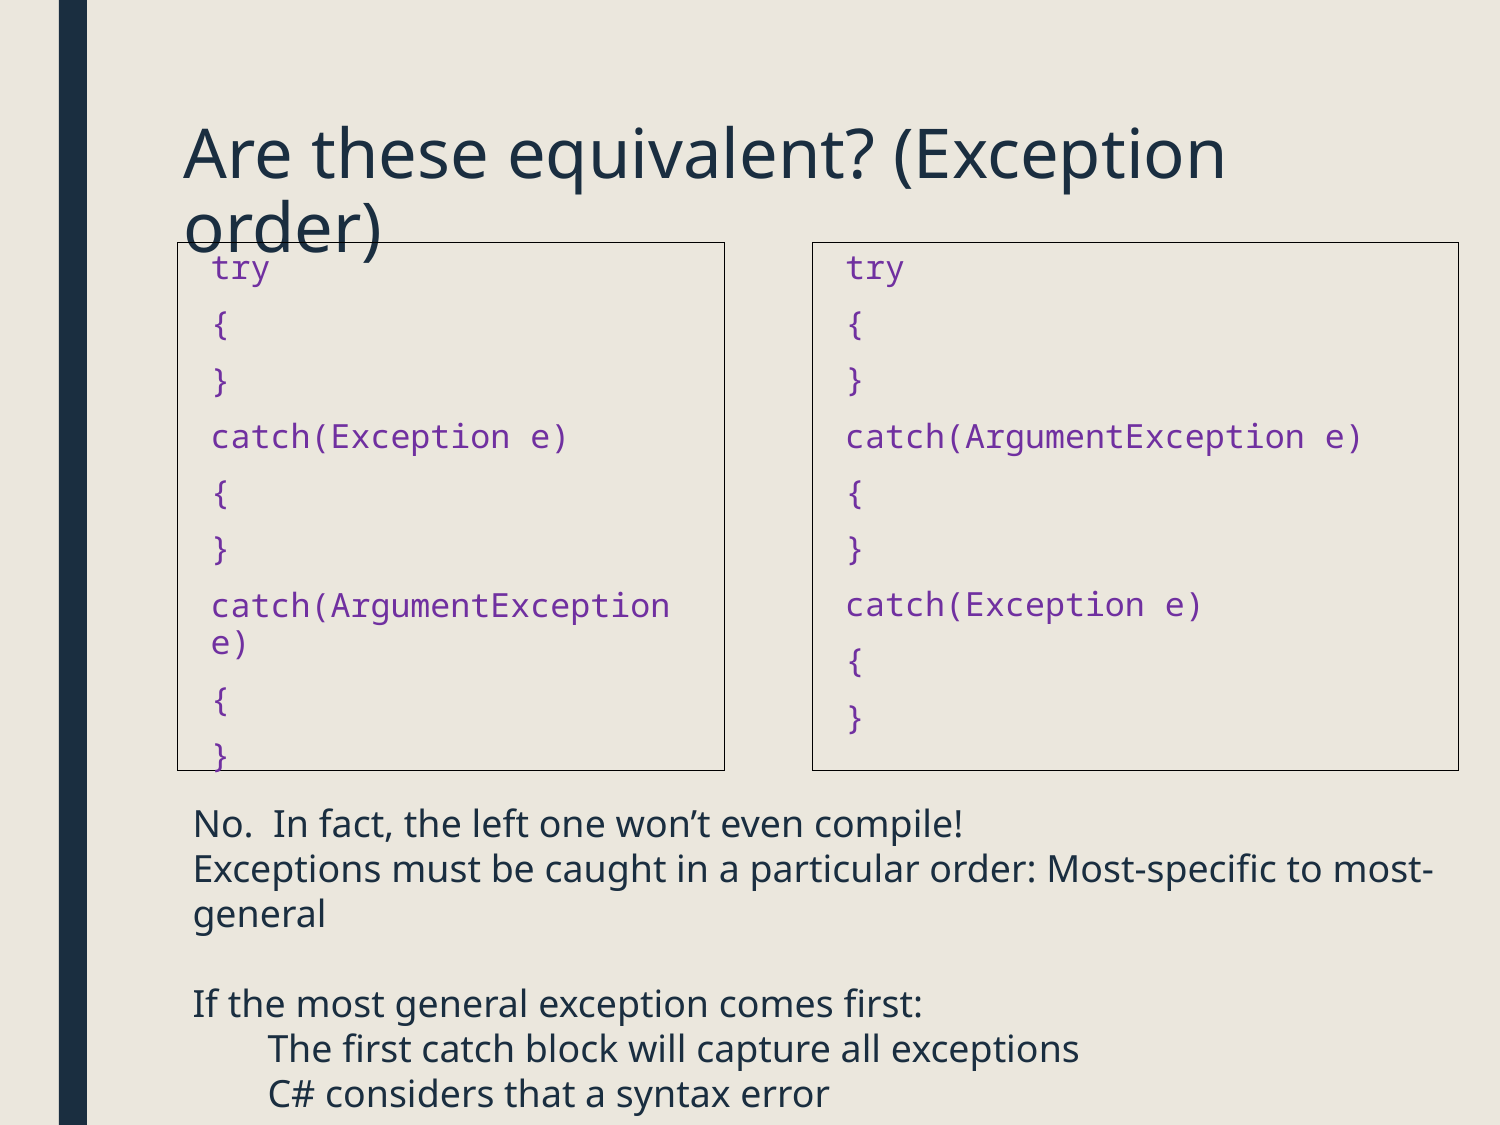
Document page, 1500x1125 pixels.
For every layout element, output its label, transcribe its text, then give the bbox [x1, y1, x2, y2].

text_box No. In fact, the left one won’t even compile! Exceptions must be caught in a particular order: Most-specific to most-general If the most general exception comes first: The first catch block will capture all exceptions C# considers that a syntax error [177, 792, 1459, 1122]
title Are these equivalent? (Exception order) [168, 112, 1406, 357]
list try { } catch(Exception e) { } catch(ArgumentException e) { } [177, 242, 725, 771]
list try { } catch(ArgumentException e) { } catch(Exception e) { } [812, 242, 1459, 771]
